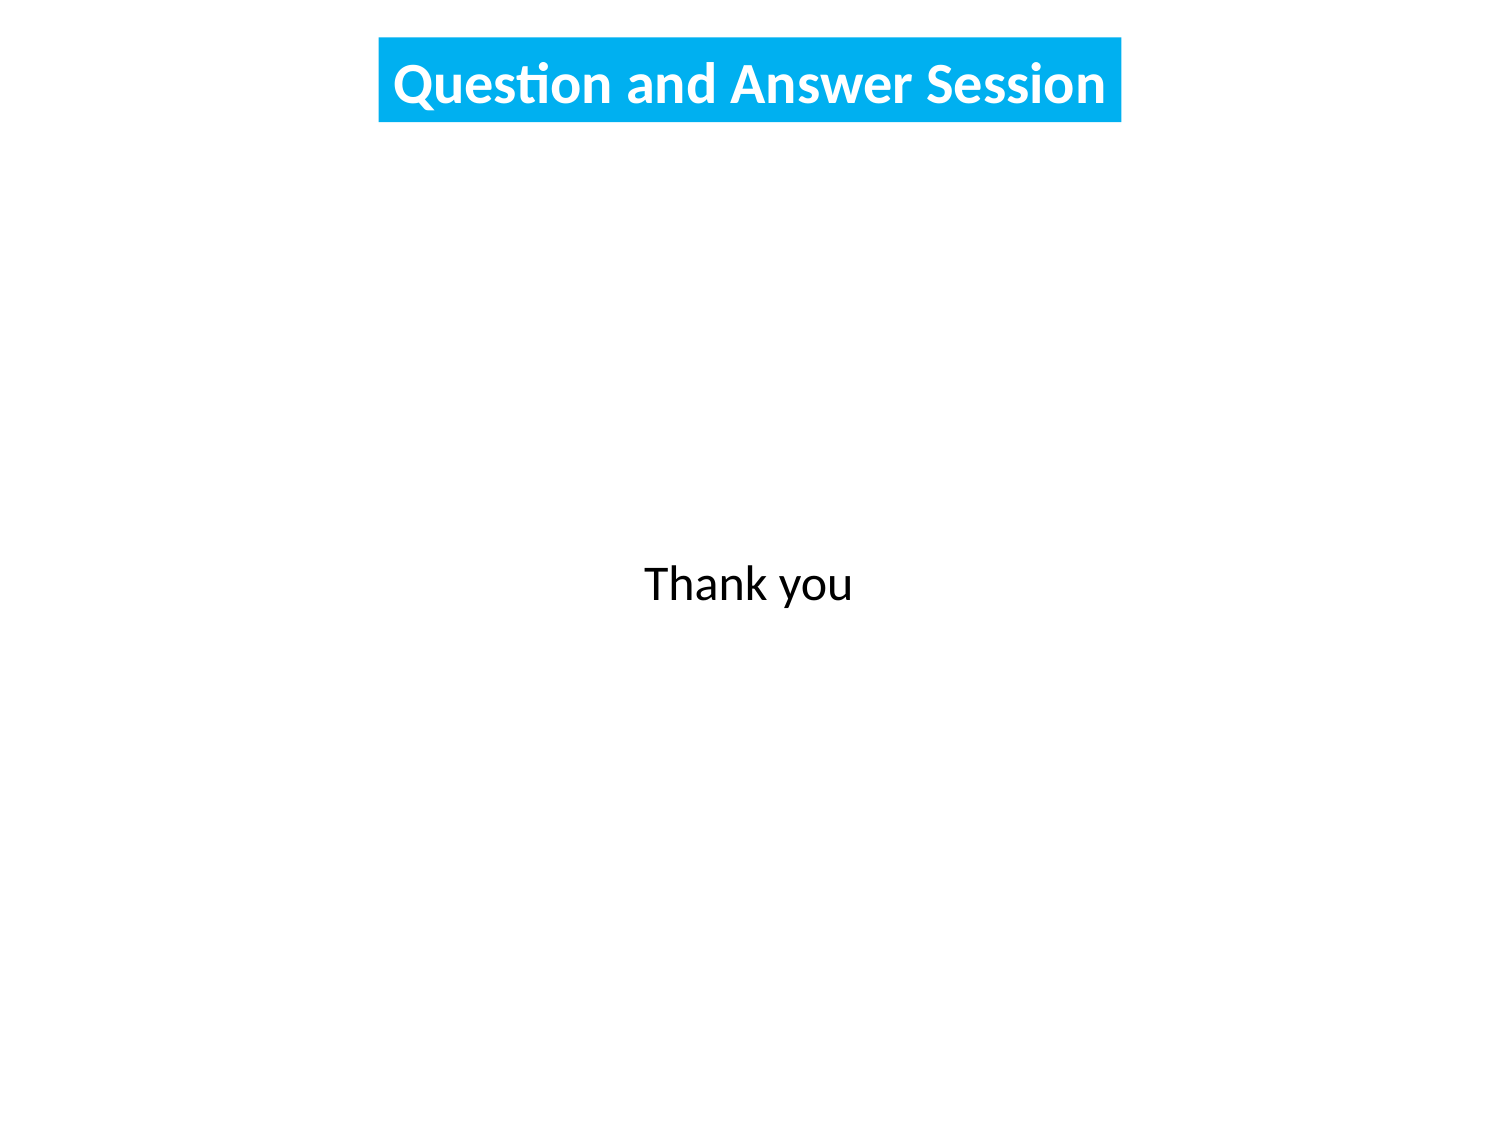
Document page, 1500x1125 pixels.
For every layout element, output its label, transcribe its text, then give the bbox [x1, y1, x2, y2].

list Thank you [75, 262, 1273, 1005]
text_box Question and Answer Session [378, 37, 1122, 123]
